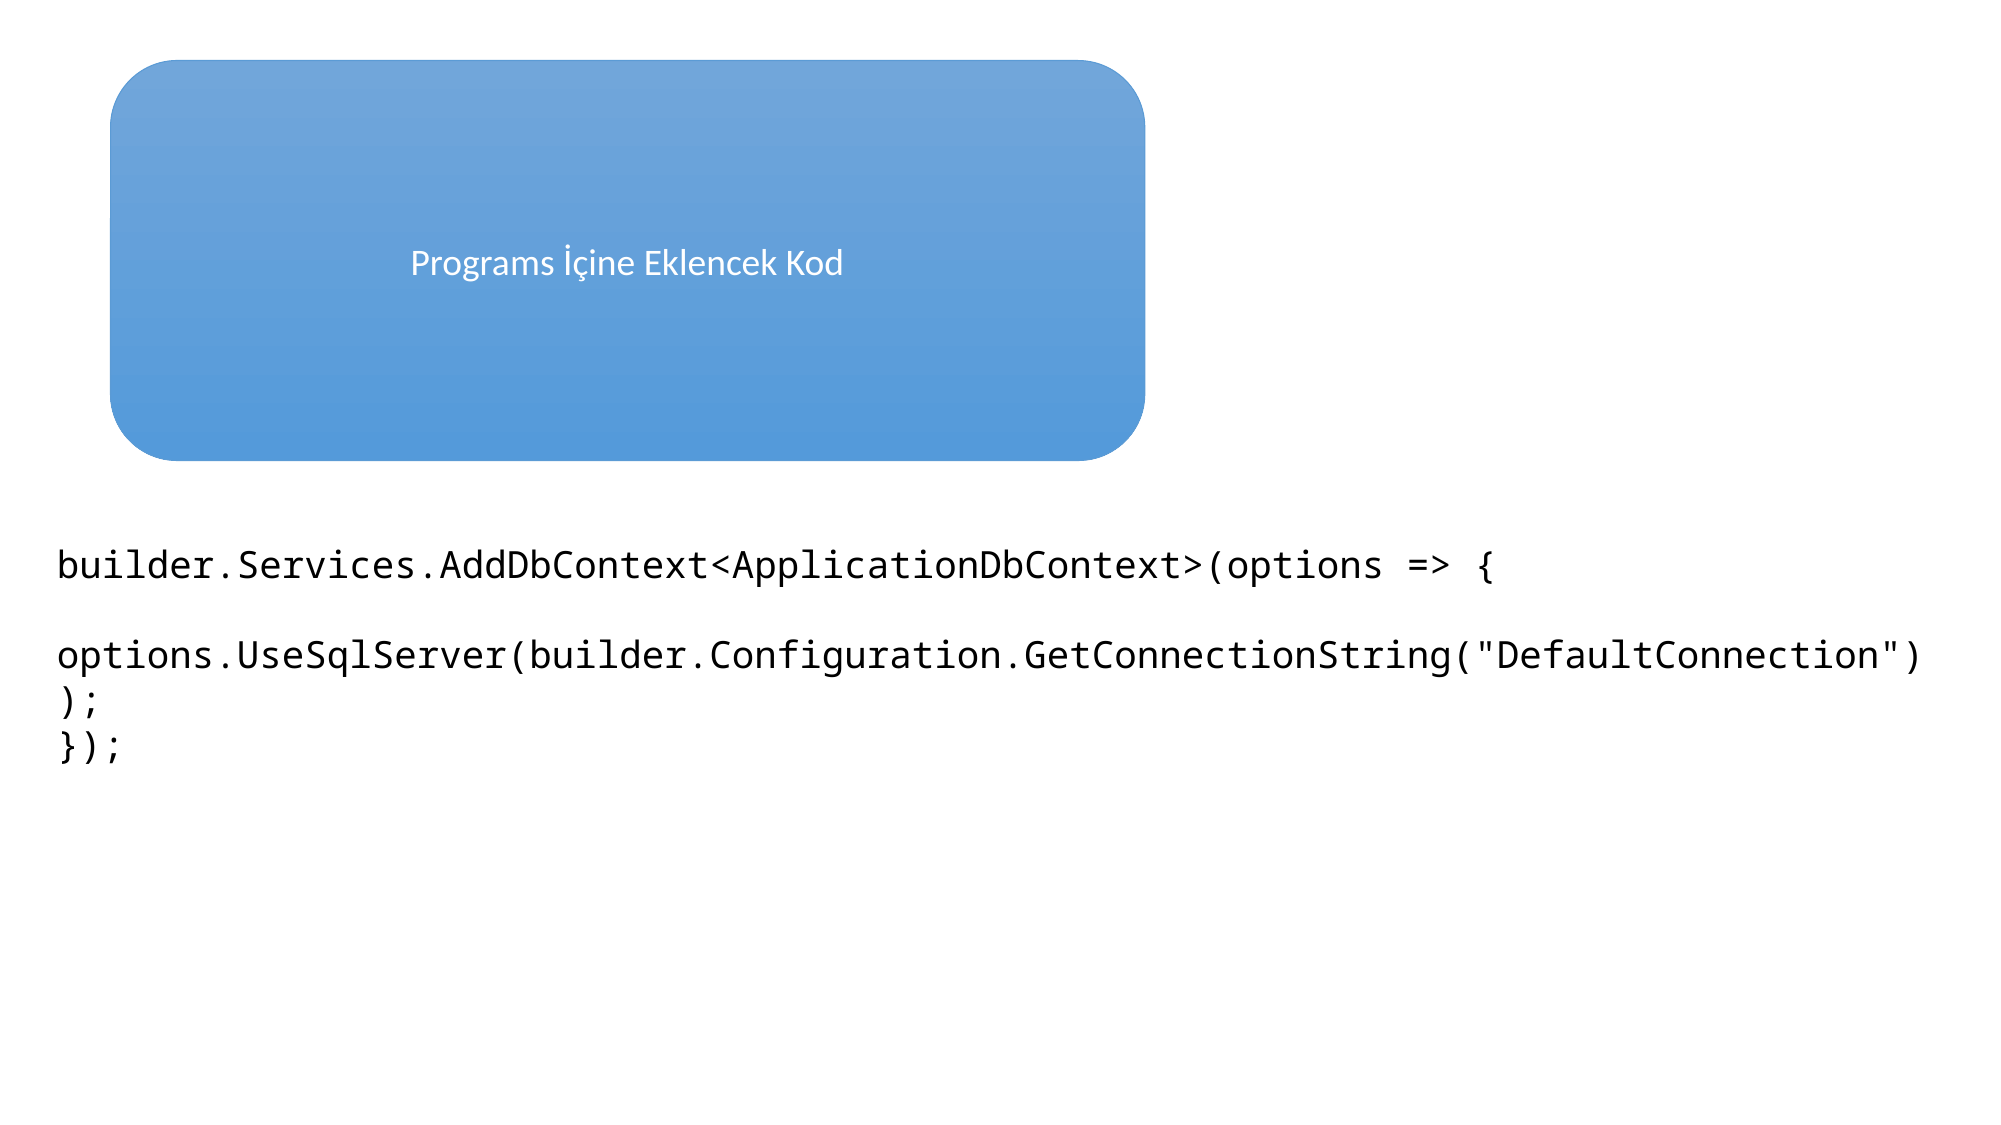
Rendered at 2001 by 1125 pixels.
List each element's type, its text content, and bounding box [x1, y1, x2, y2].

text_box Programs İçine Eklencek Kod [109, 59, 1146, 462]
text_box builder.Services.AddDbContext<ApplicationDbContext>(options => { options.UseSqlServer(builder.Configuration.GetConnectionString("DefaultConnection")); }); [42, 534, 1948, 774]
